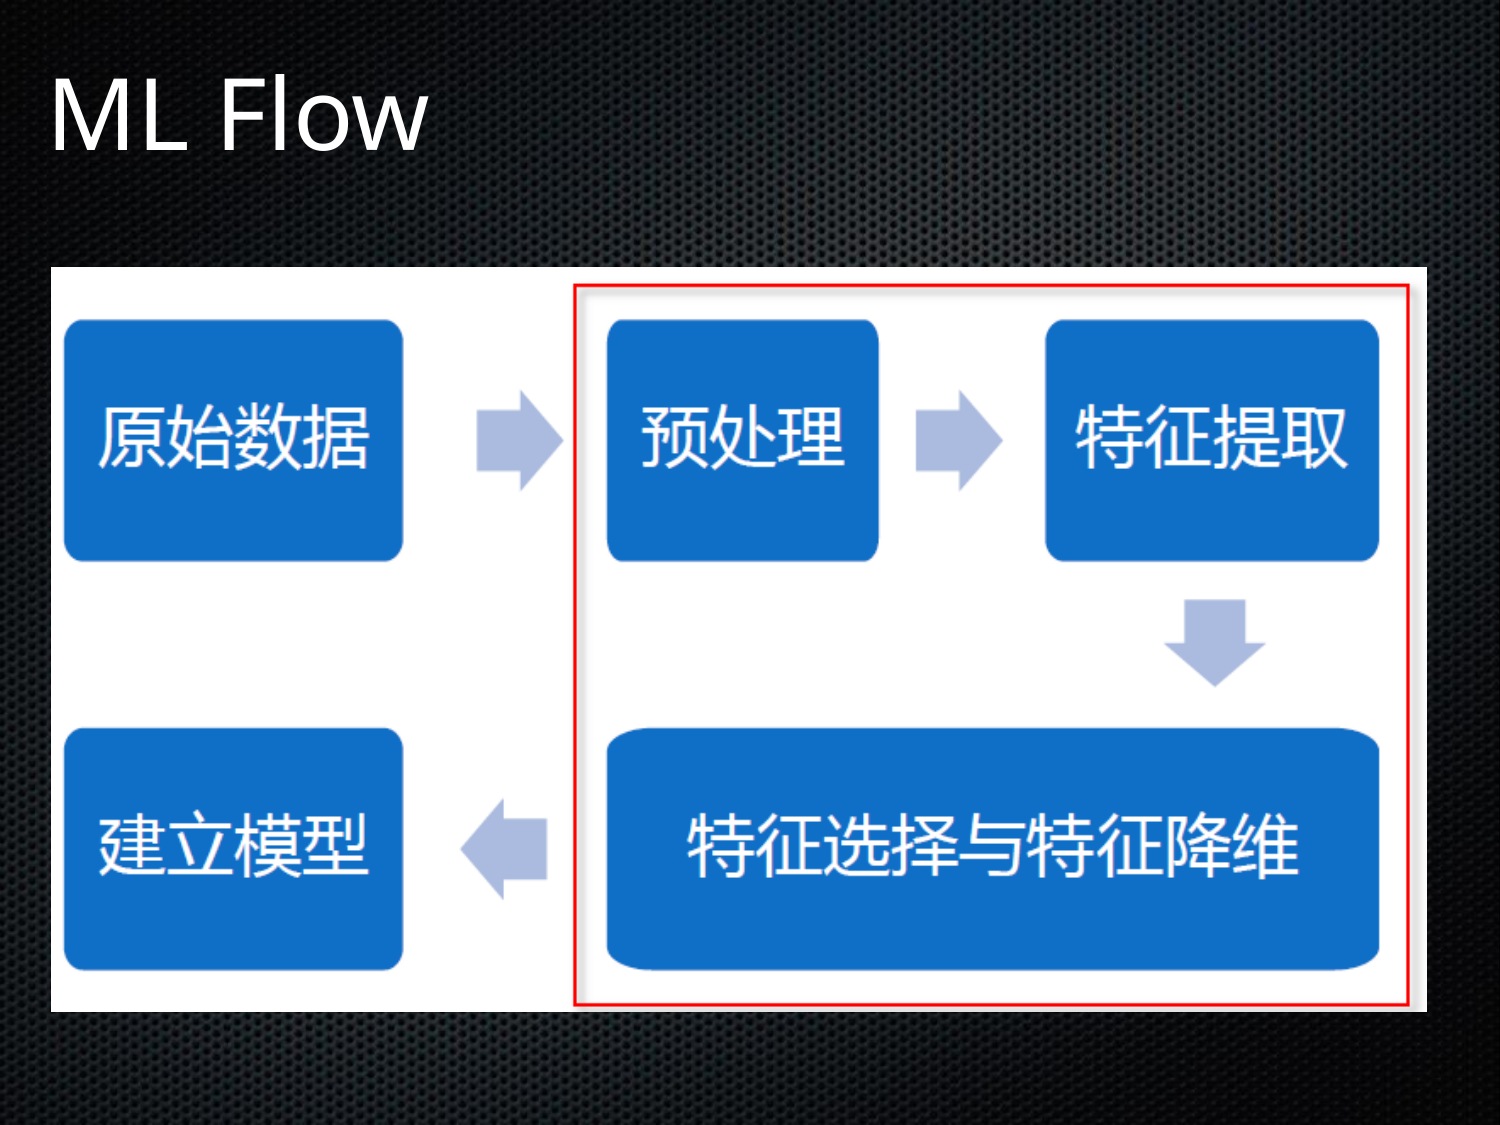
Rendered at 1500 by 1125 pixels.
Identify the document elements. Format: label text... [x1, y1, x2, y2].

picture [0, 0, 1500, 1125]
text_box ML Flow [31, 42, 1424, 178]
